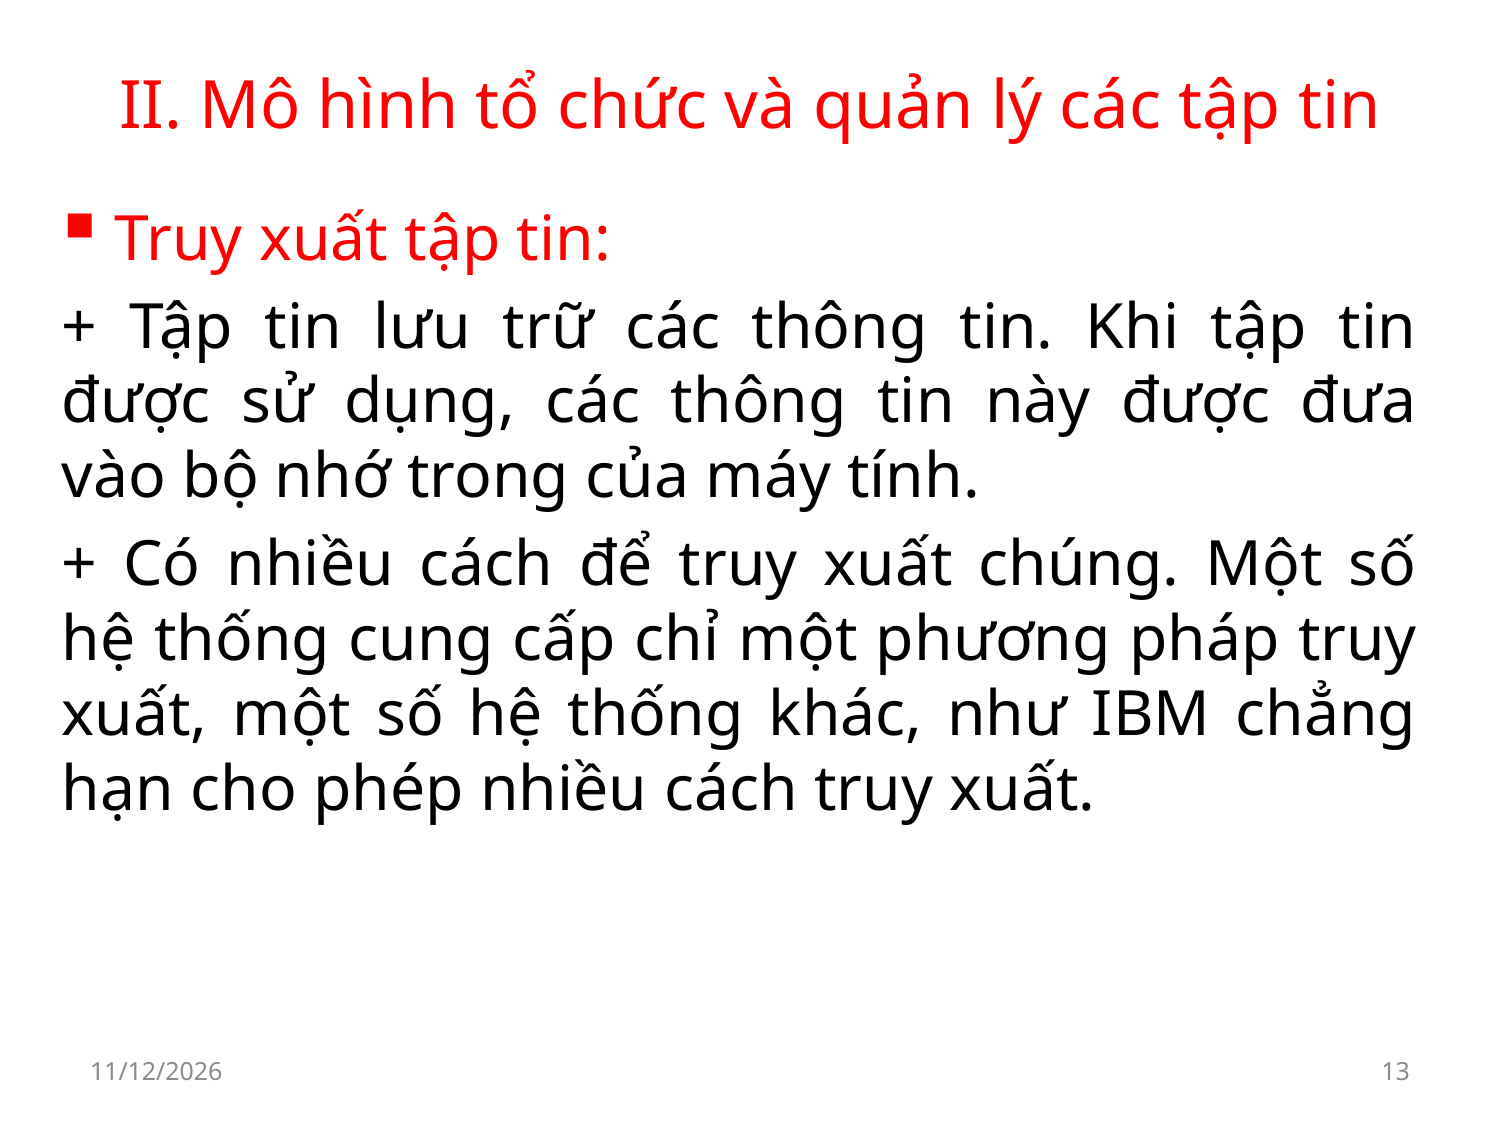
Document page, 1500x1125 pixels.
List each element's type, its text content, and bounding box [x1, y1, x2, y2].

slide_number 13 [1074, 1042, 1425, 1103]
list Truy xuất tập tin: + Tập tin lưu trữ các thông tin. Khi tập tin được sử dụng, các thông tin này được đưa vào bộ nhớ trong của máy tính. + Có nhiều cách để truy xuất chúng. Một số hệ thống cung cấp chỉ một phương pháp truy xuất, một số hệ thống khác, như IBM chẳng hạn cho phép nhiều cách truy xuất. [46, 190, 1434, 1020]
title II. Mô hình tổ chức và quản lý các tập tin [63, 24, 1438, 179]
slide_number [75, 1042, 425, 1103]
